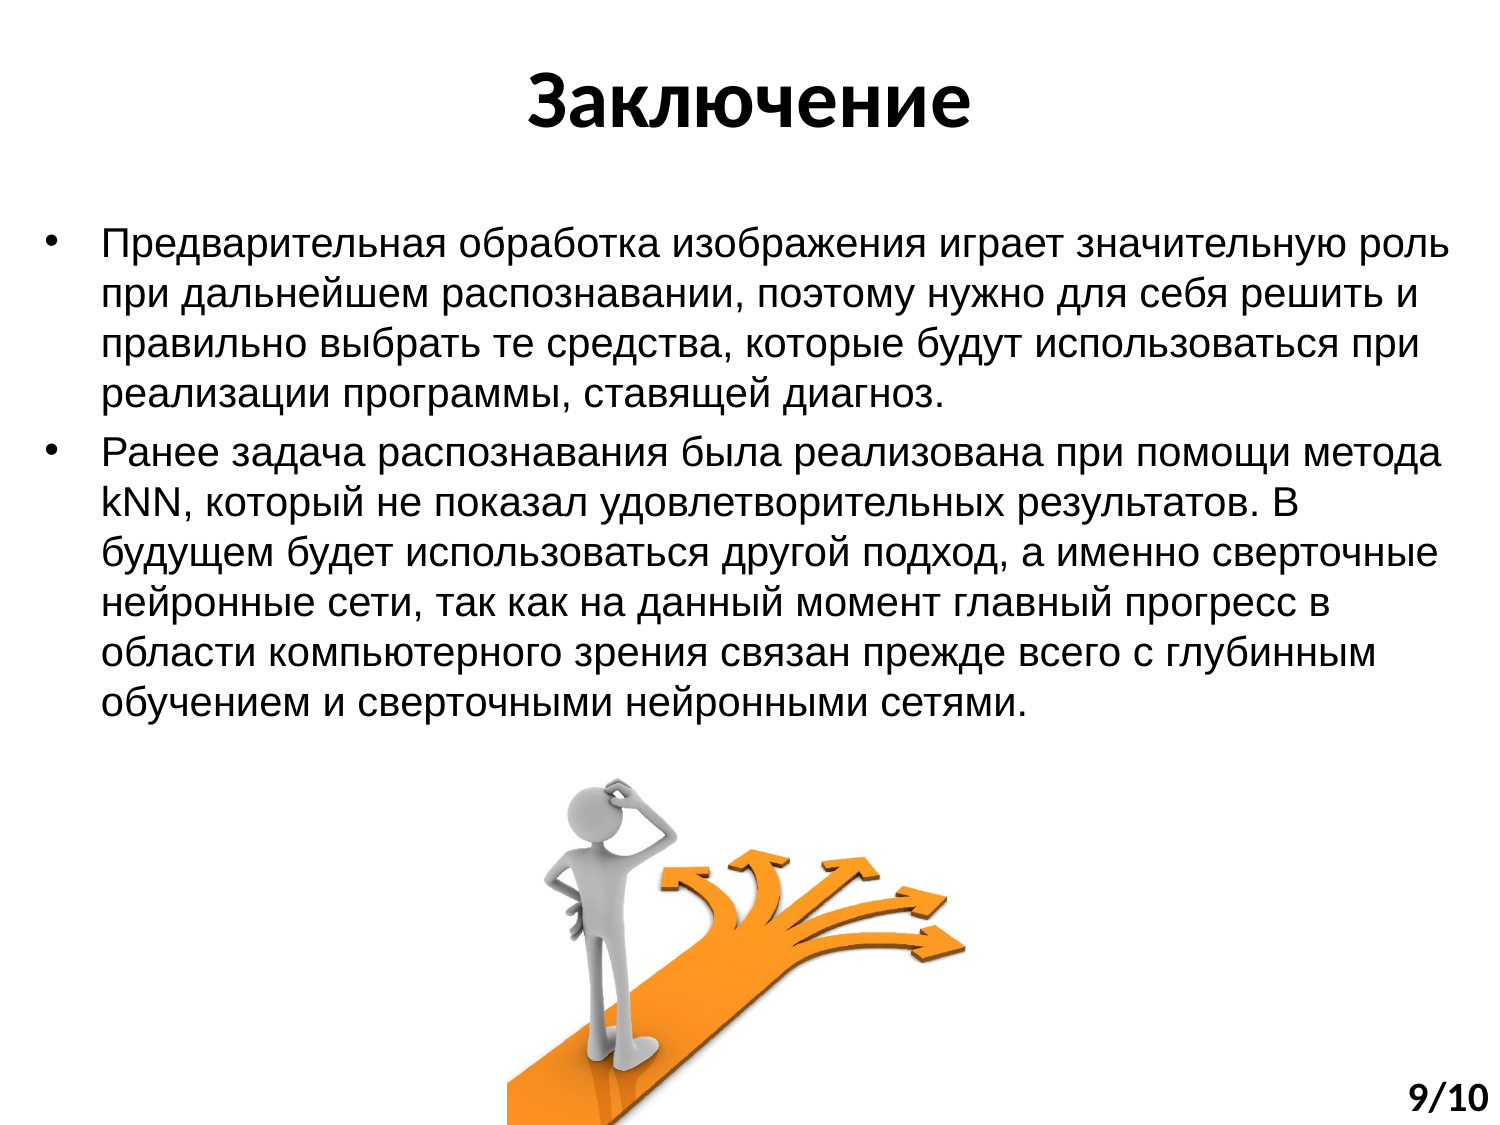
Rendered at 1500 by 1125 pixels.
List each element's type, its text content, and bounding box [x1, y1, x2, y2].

title Заключение [0, 0, 1500, 188]
footer 9/10 [1210, 1065, 1500, 1125]
picture [507, 736, 993, 1125]
list Предварительная обработка изображения играет значительную роль при дальнейшем распознавании, поэтому нужно для себя решить и правильно выбрать те средства, которые будут использоваться при реализации программы, ставящей диагноз. Ранее задача распознавания была реализована при помощи метода kNN, который не показал удовлетворительных результатов. В будущем будет использоваться другой подход, а именно сверточные нейронные сети, так как на данный момент главный прогресс в области компьютерного зрения связан прежде всего с глубинным обучением и сверточными нейронными сетями. [29, 208, 1471, 1035]
